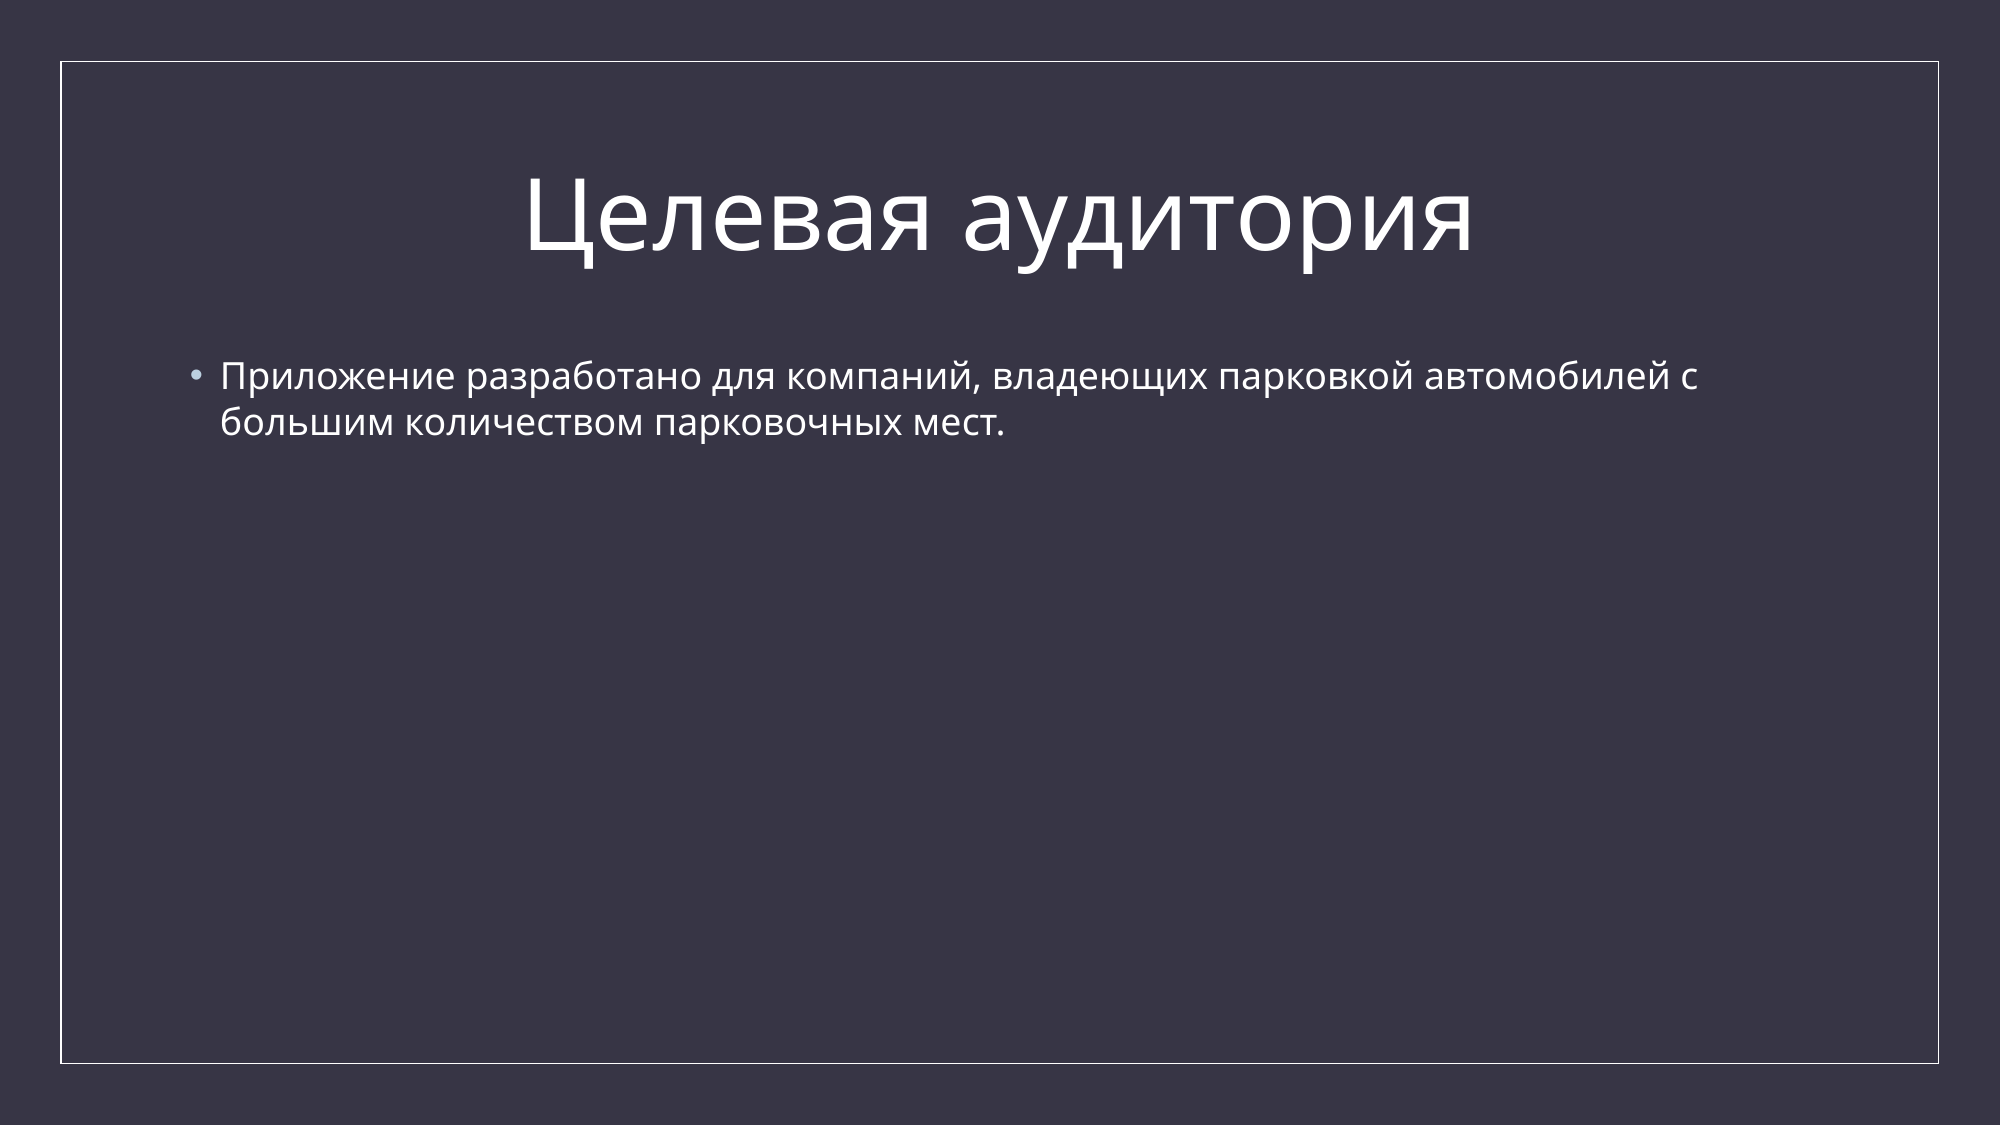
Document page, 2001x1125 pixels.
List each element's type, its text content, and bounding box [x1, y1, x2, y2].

title Целевая аудитория [174, 105, 1825, 331]
list Приложение разработано для компаний, владеющих парковкой автомобилей с большим количеством парковочных мест. [174, 345, 1825, 990]
